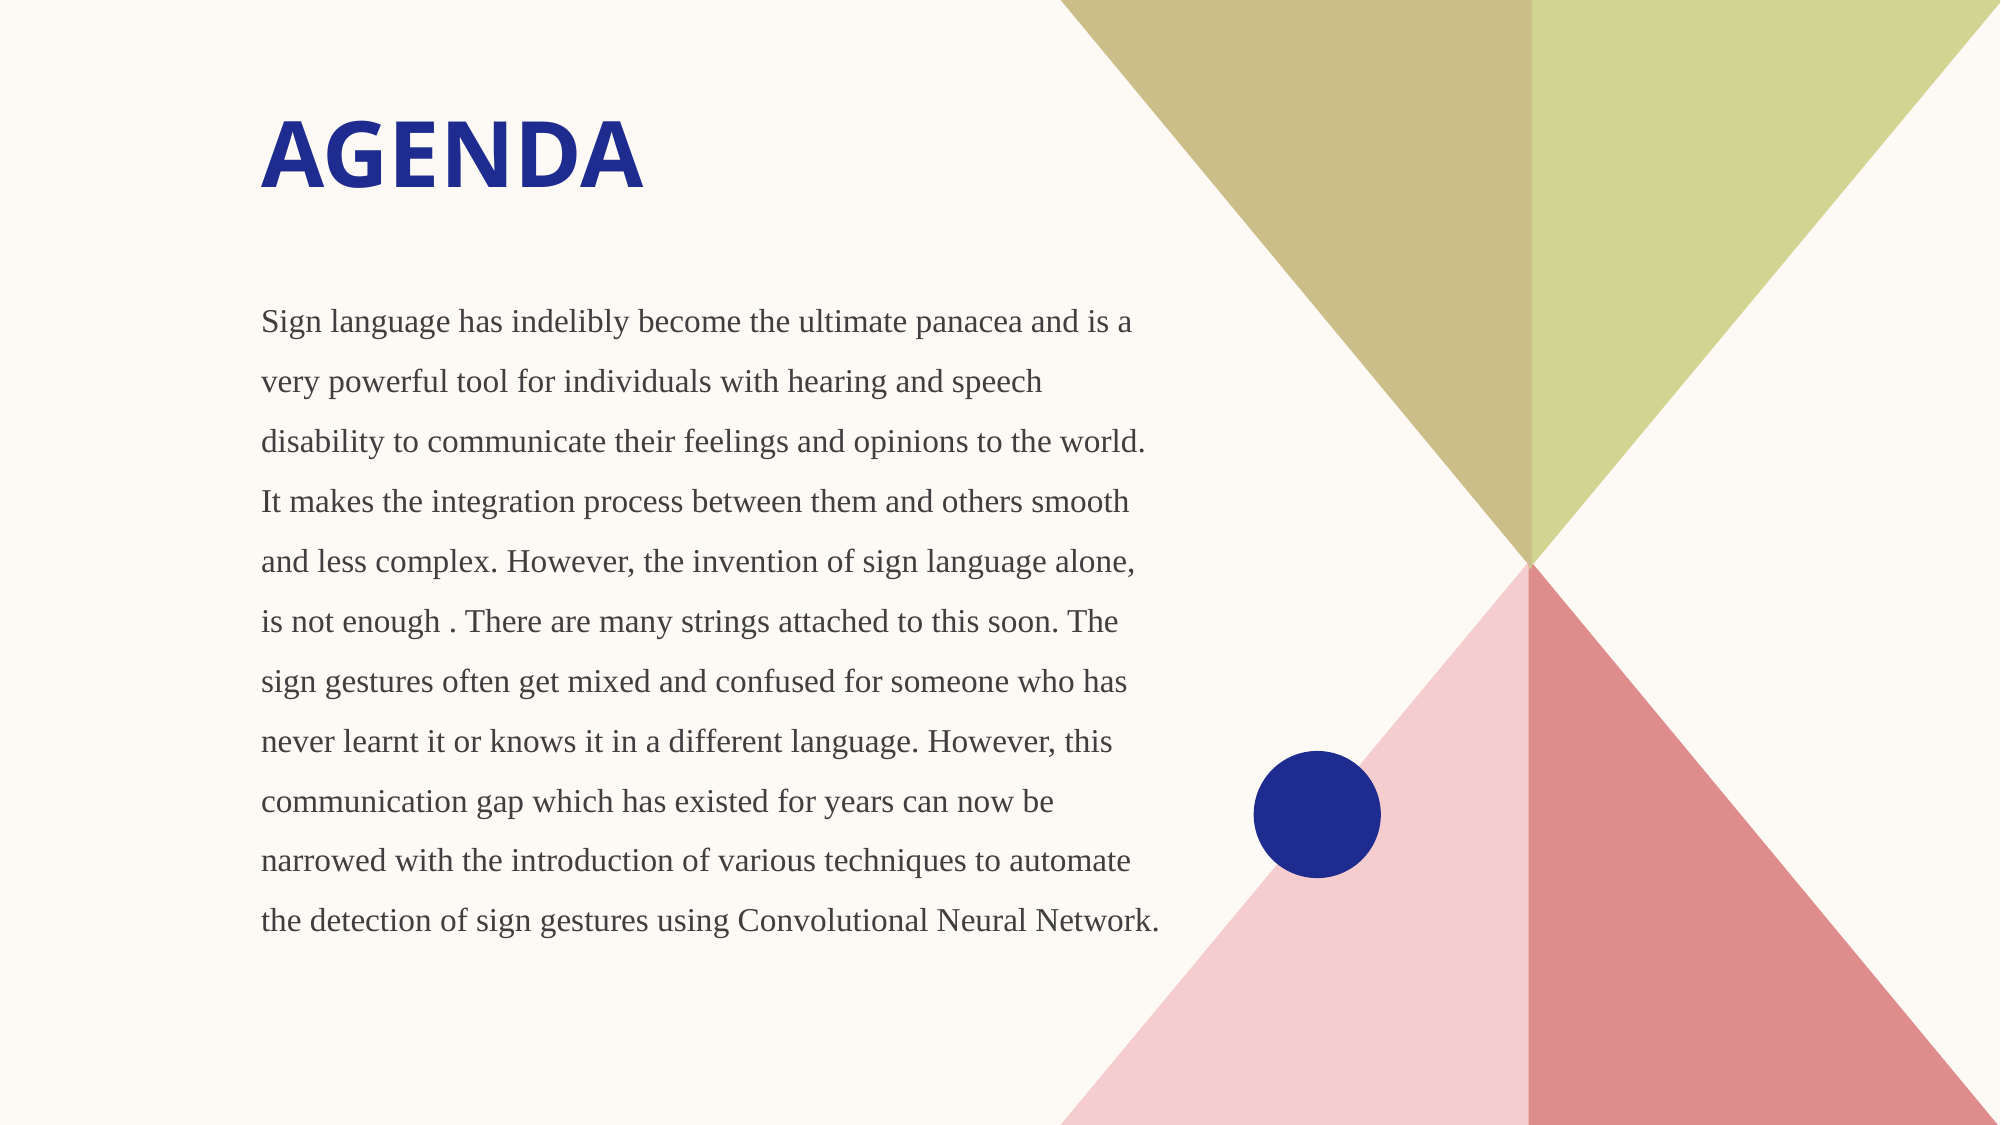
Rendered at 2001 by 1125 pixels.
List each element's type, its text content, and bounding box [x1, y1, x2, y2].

title AGENDA [246, 88, 1180, 239]
list Sign language has indelibly become the ultimate panacea and is a very powerful tool for individuals with hearing and speech disability to communicate their feelings and opinions to the world. It makes the integration process between them and others smooth and less complex. However, the invention of sign language alone, is not enough . There are many strings attached to this soon. The sign gestures often get mixed and confused for someone who has never learnt it or knows it in a different language. However, this communication gap which has existed for years can now be narrowed with the introduction of various techniques to automate the detection of sign gestures using Convolutional Neural Network. [246, 272, 1180, 967]
